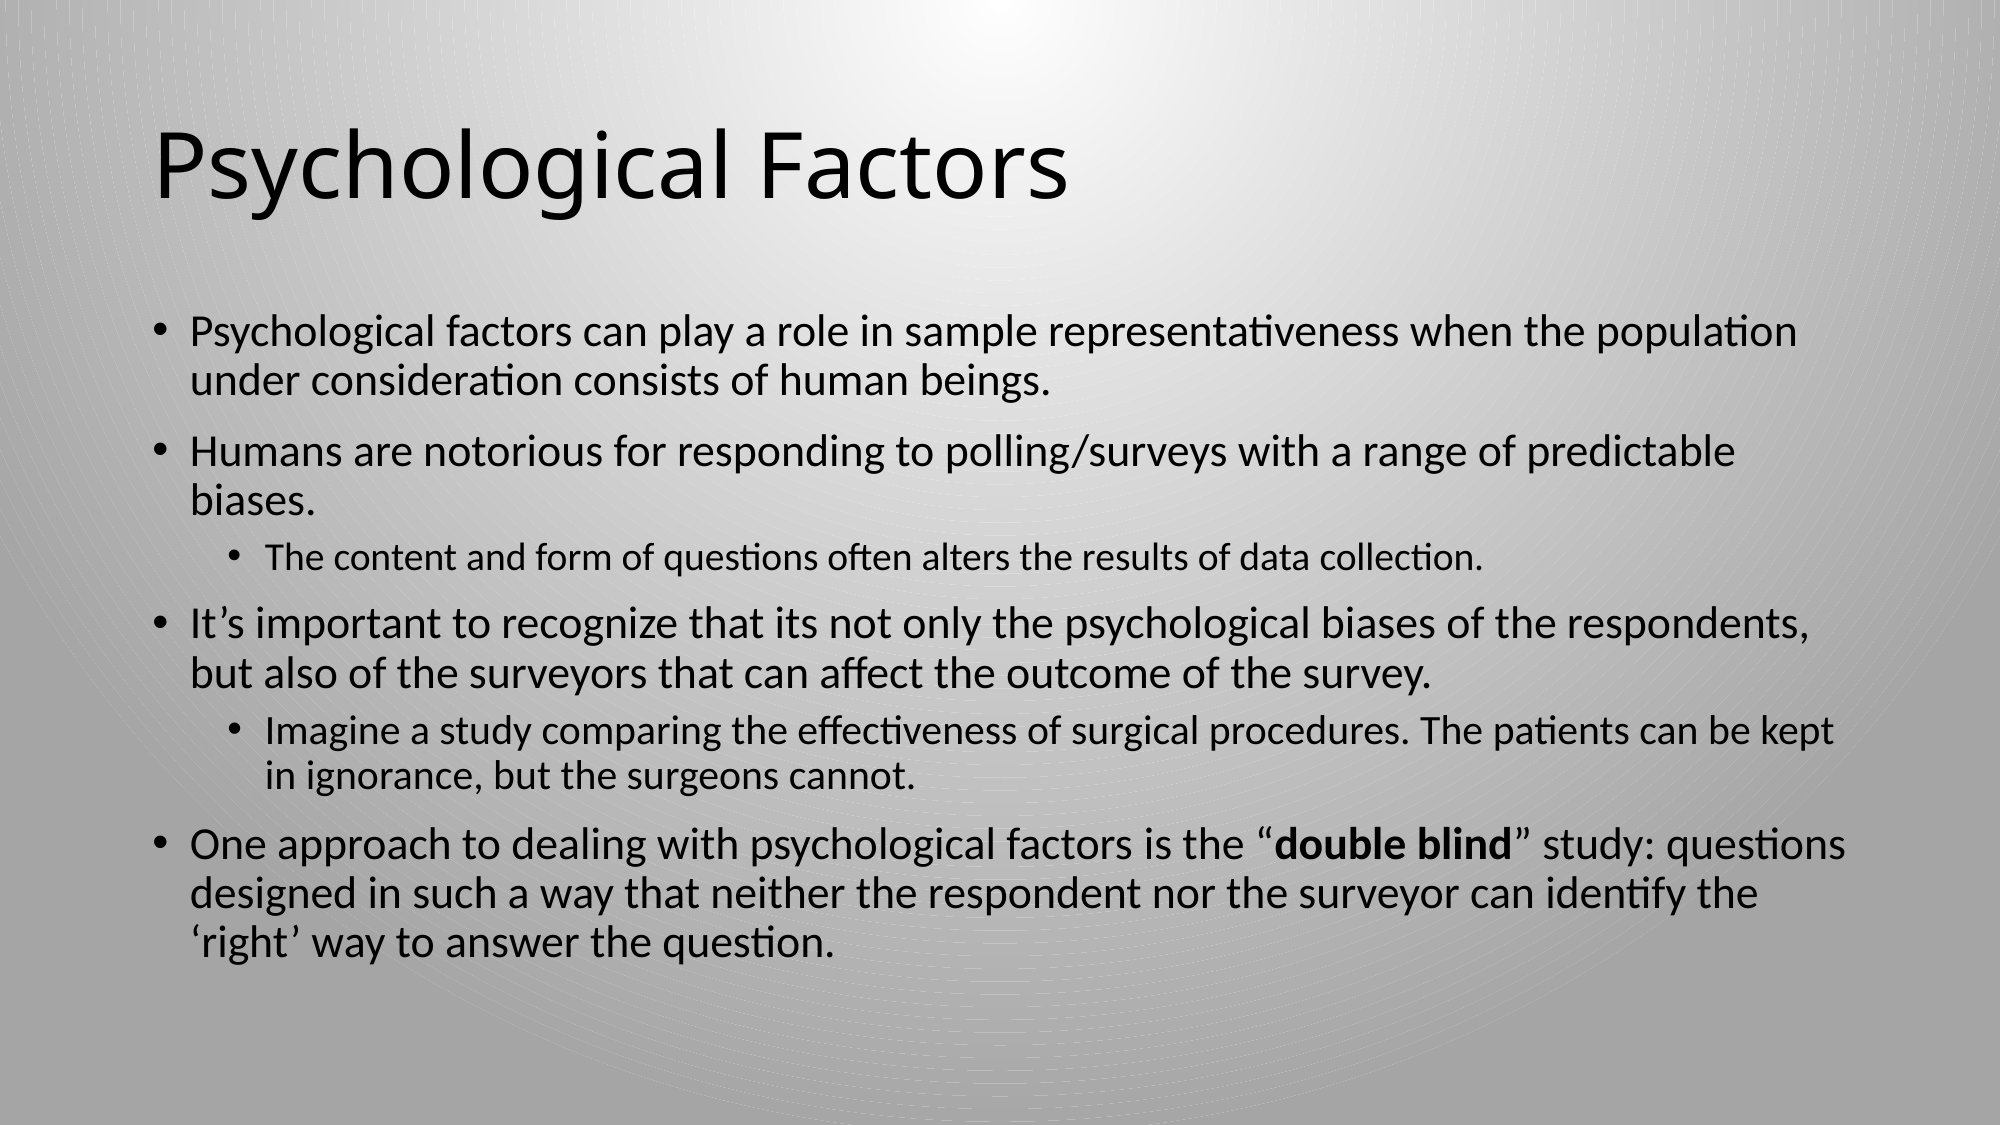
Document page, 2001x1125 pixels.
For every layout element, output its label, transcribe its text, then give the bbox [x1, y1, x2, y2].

list Psychological factors can play a role in sample representativeness when the population under consideration consists of human beings. Humans are notorious for responding to polling/surveys with a range of predictable biases. The content and form of questions often alters the results of data collection. It’s important to recognize that its not only the psychological biases of the respondents, but also of the surveyors that can affect the outcome of the survey. Imagine a study comparing the effectiveness of surgical procedures. The patients can be kept in ignorance, but the surgeons cannot. One approach to dealing with psychological factors is the “double blind” study: questions designed in such a way that neither the respondent nor the surveyor can identify the ‘right’ way to answer the question. [137, 299, 1863, 1014]
title Psychological Factors [137, 59, 1863, 278]
